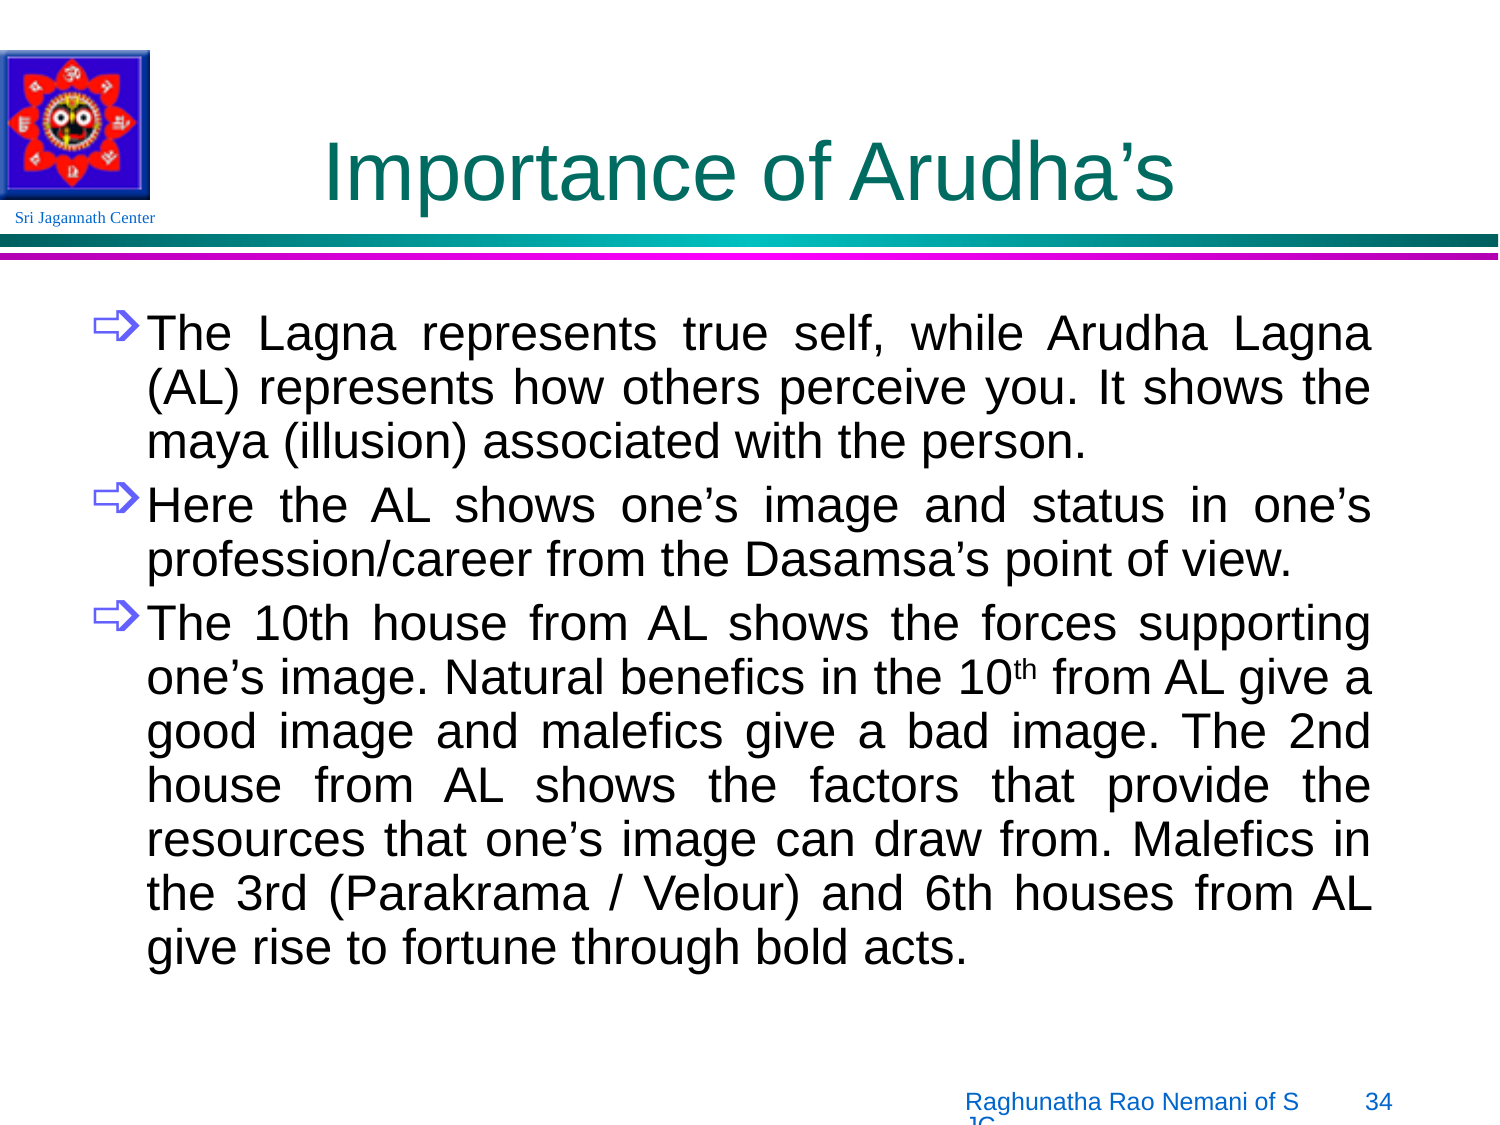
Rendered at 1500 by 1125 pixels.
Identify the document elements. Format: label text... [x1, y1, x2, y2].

list The Lagna represents true self, while Arudha Lagna (AL) represents how others perceive you. It shows the maya (illusion) associated with the person. Here the AL shows one’s image and status in one’s profession/career from the Dasamsa’s point of view. The 10th house from AL shows the forces supporting one’s image. Natural benefics in the 10th from AL give a good image and malefics give a bad image. The 2nd house from AL shows the factors that provide the resources that one’s image can draw from. Malefics in the 3rd (Parakrama / Velour) and 6th houses from AL give rise to fortune through bold acts. [74, 299, 1388, 1001]
picture [0, 50, 150, 200]
footer Raghunatha Rao Nemani of SJC [949, 1074, 1326, 1125]
slide_number 34 [1349, 1074, 1500, 1125]
title Importance of Arudha’s [112, 124, 1388, 226]
